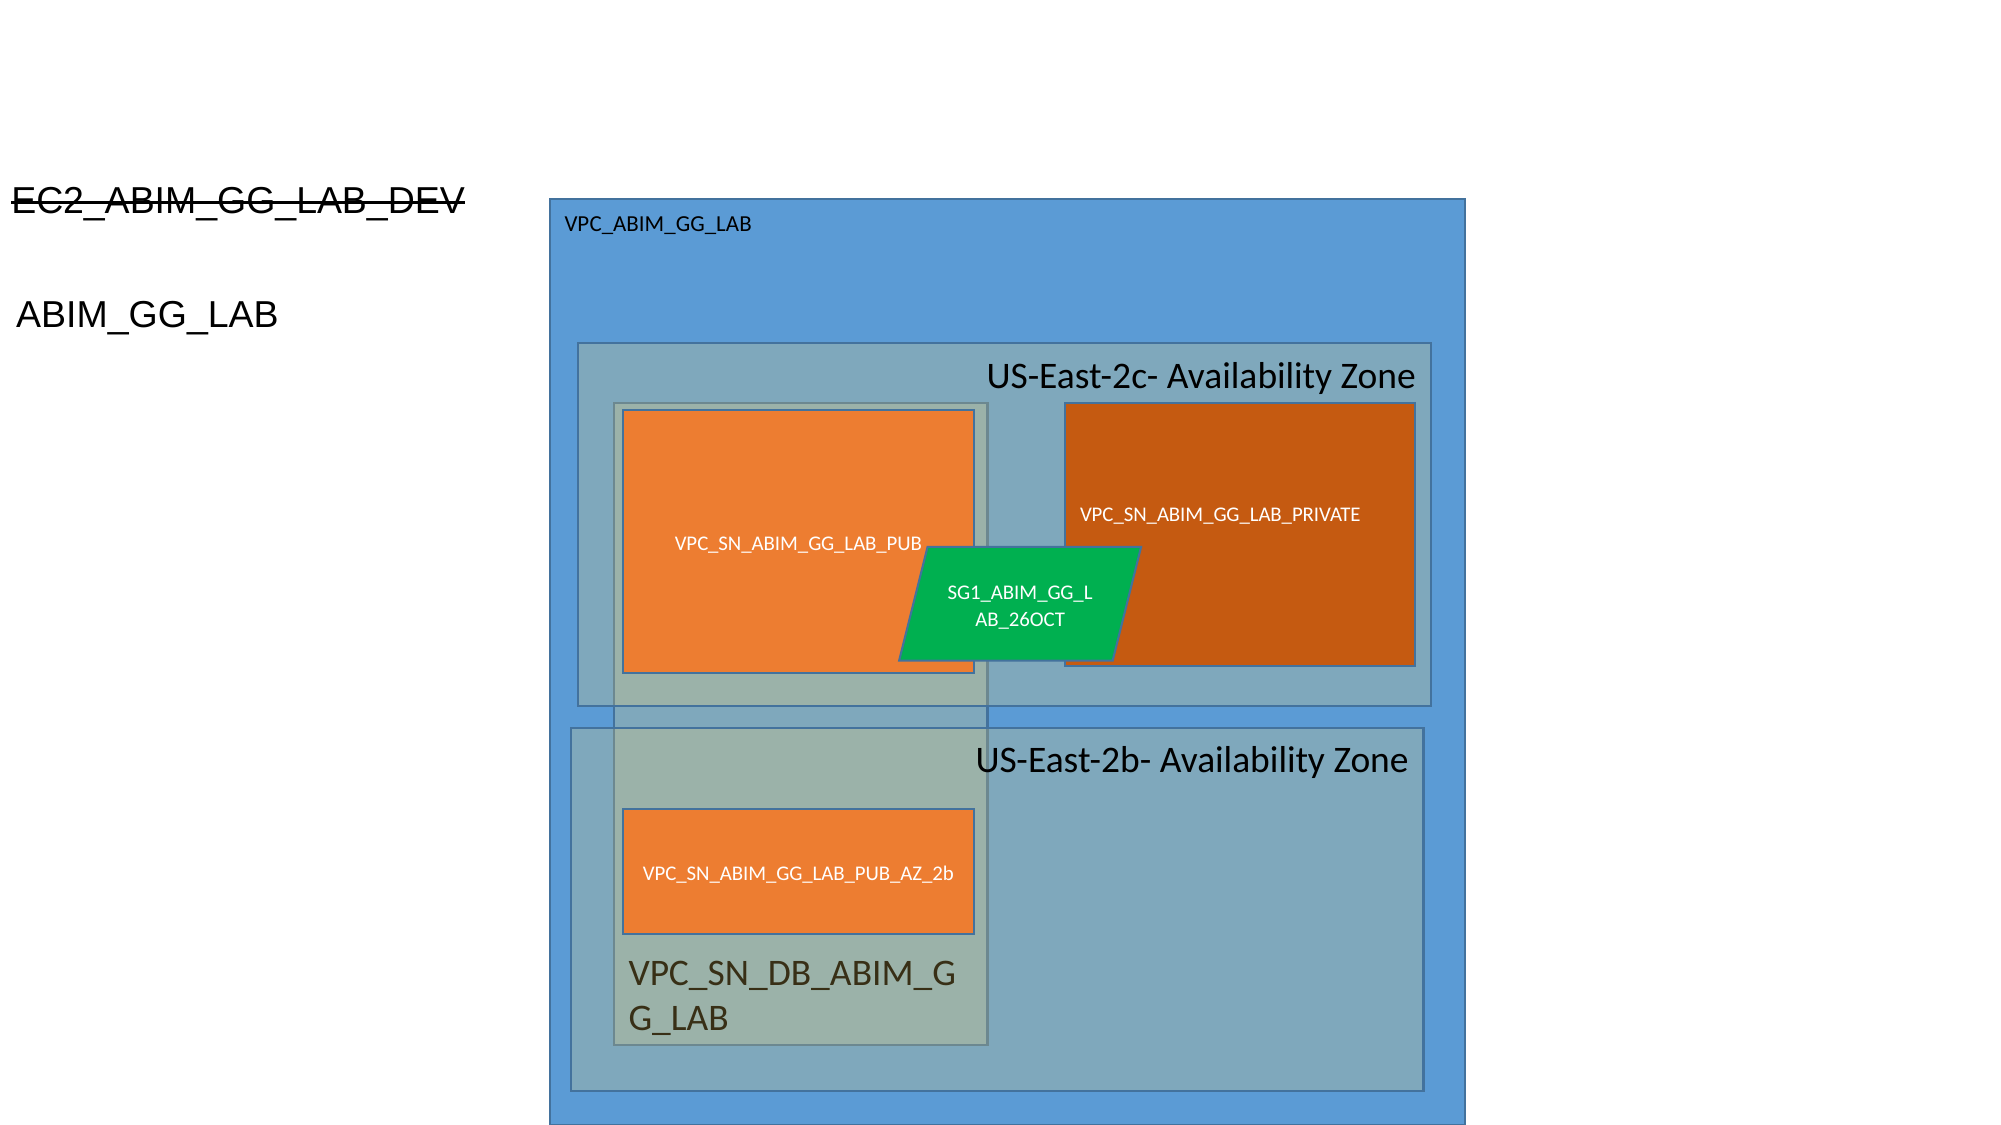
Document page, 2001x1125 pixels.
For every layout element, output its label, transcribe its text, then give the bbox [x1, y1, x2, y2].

text_box VPC_SN_ABIM_GG_LAB_PUB_AZ_2b [622, 808, 975, 935]
text_box VPC_SN_DB_ABIM_GG_LAB [613, 707, 989, 727]
text_box VPC_ABIM_GG_LAB [549, 198, 1466, 1125]
text_box ABIM_GG_LAB [1, 282, 294, 343]
text_box US-East-2c- Availability Zone [577, 342, 1432, 707]
text_box VPC_SN_ABIM_GG_LAB_PUB [622, 409, 975, 674]
text_box US-East-2b- Availability Zone [570, 727, 1425, 1092]
text_box VPC_SN_ABIM_GG_LAB_PRIVATE [1064, 402, 1416, 667]
text_box SG1_ABIM_GG_LAB_26OCT [897, 545, 1143, 662]
text_box EC2_ABIM_GG_LAB_DEV [0, 168, 480, 229]
